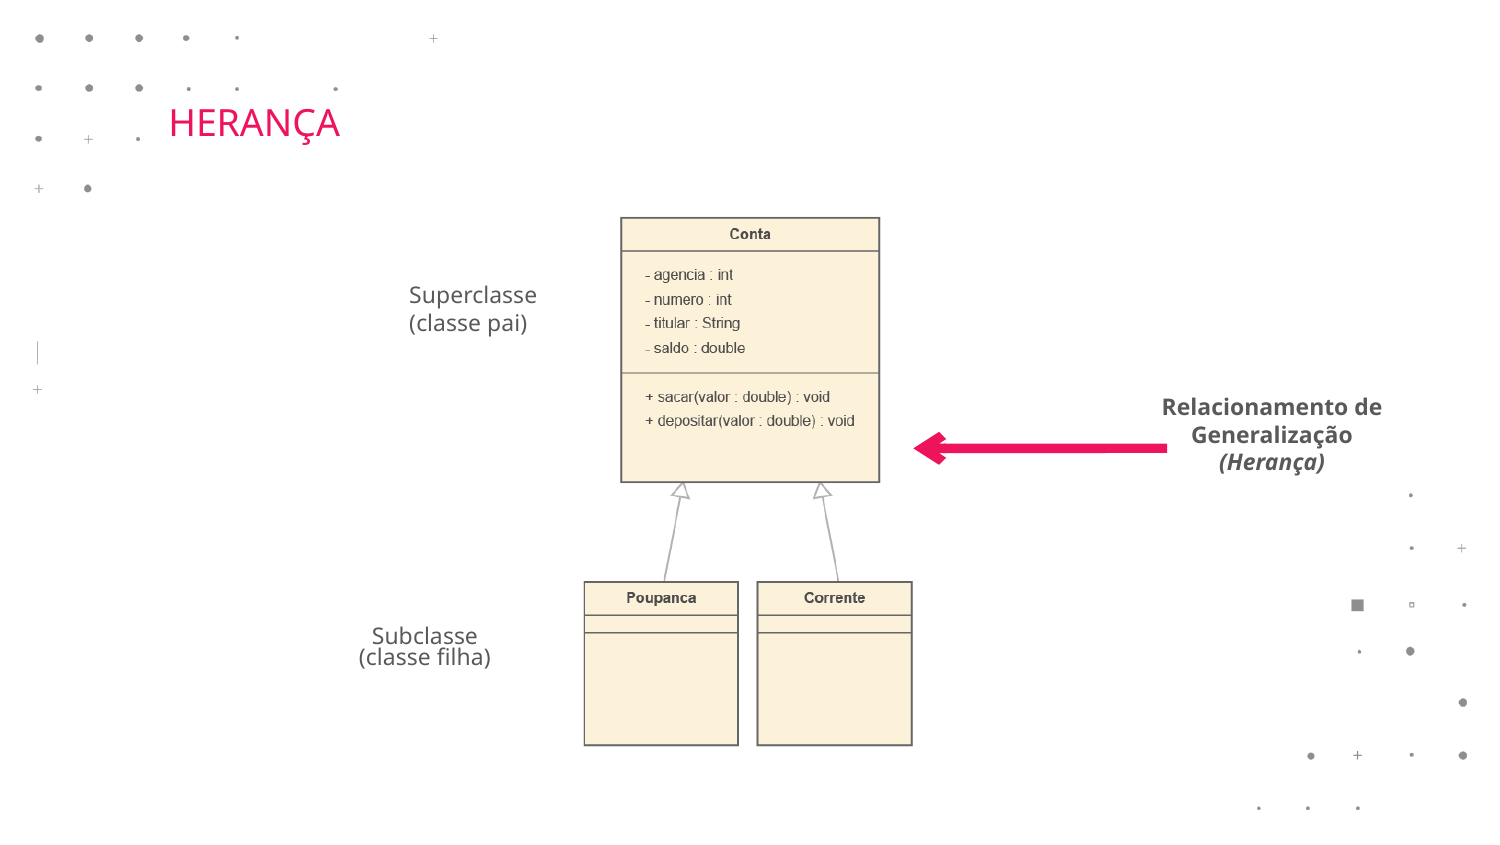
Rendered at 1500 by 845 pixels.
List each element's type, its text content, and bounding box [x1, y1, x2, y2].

picture [33, 34, 1467, 810]
text_box Relacionamento de Generalização (Herança) [1105, 385, 1439, 483]
text_box HERANÇA [153, 91, 1347, 151]
text_box Subclasse (classe filha) [277, 612, 572, 676]
text_box [928, 446, 1168, 450]
text_box [80, 194, 1254, 763]
text_box Superclasse (classe pai) [394, 273, 572, 344]
